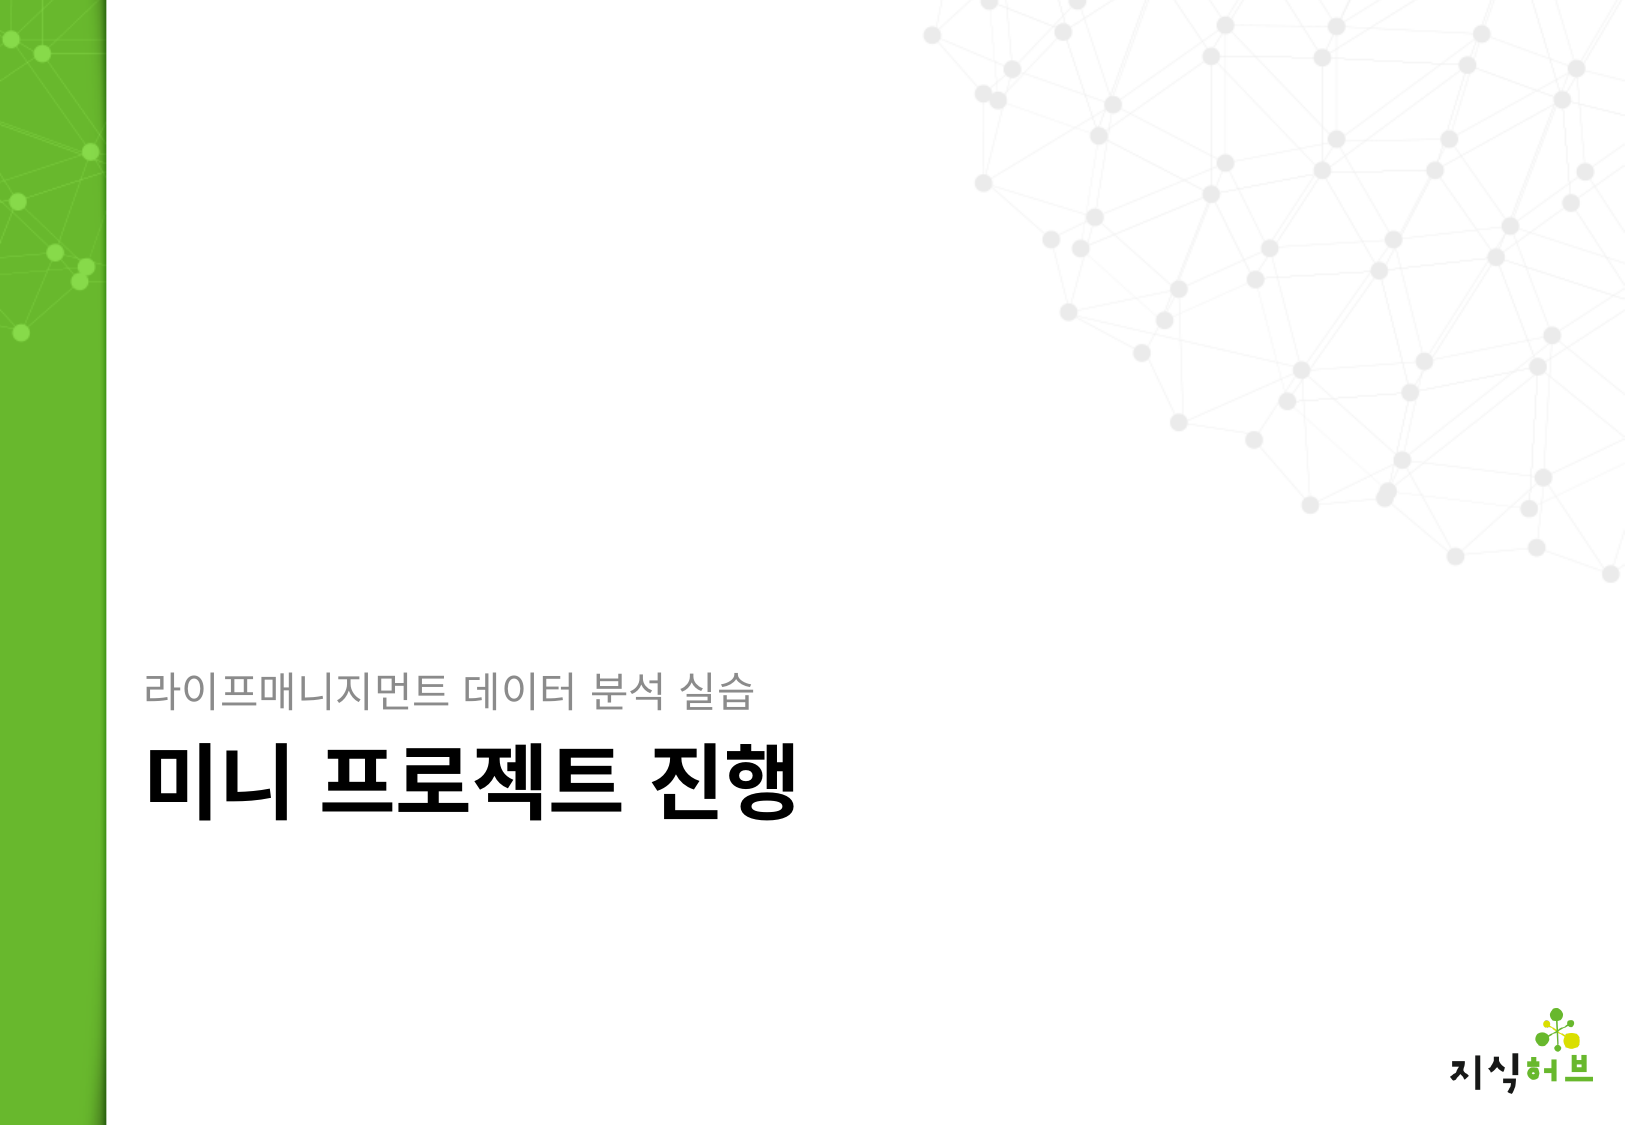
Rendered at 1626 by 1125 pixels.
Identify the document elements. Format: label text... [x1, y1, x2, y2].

picture [0, 0, 1625, 1125]
list 라이프매니지먼트 데이터 분석 실습 [128, 476, 1510, 723]
title 미니 프로젝트 진행 [128, 723, 1510, 947]
